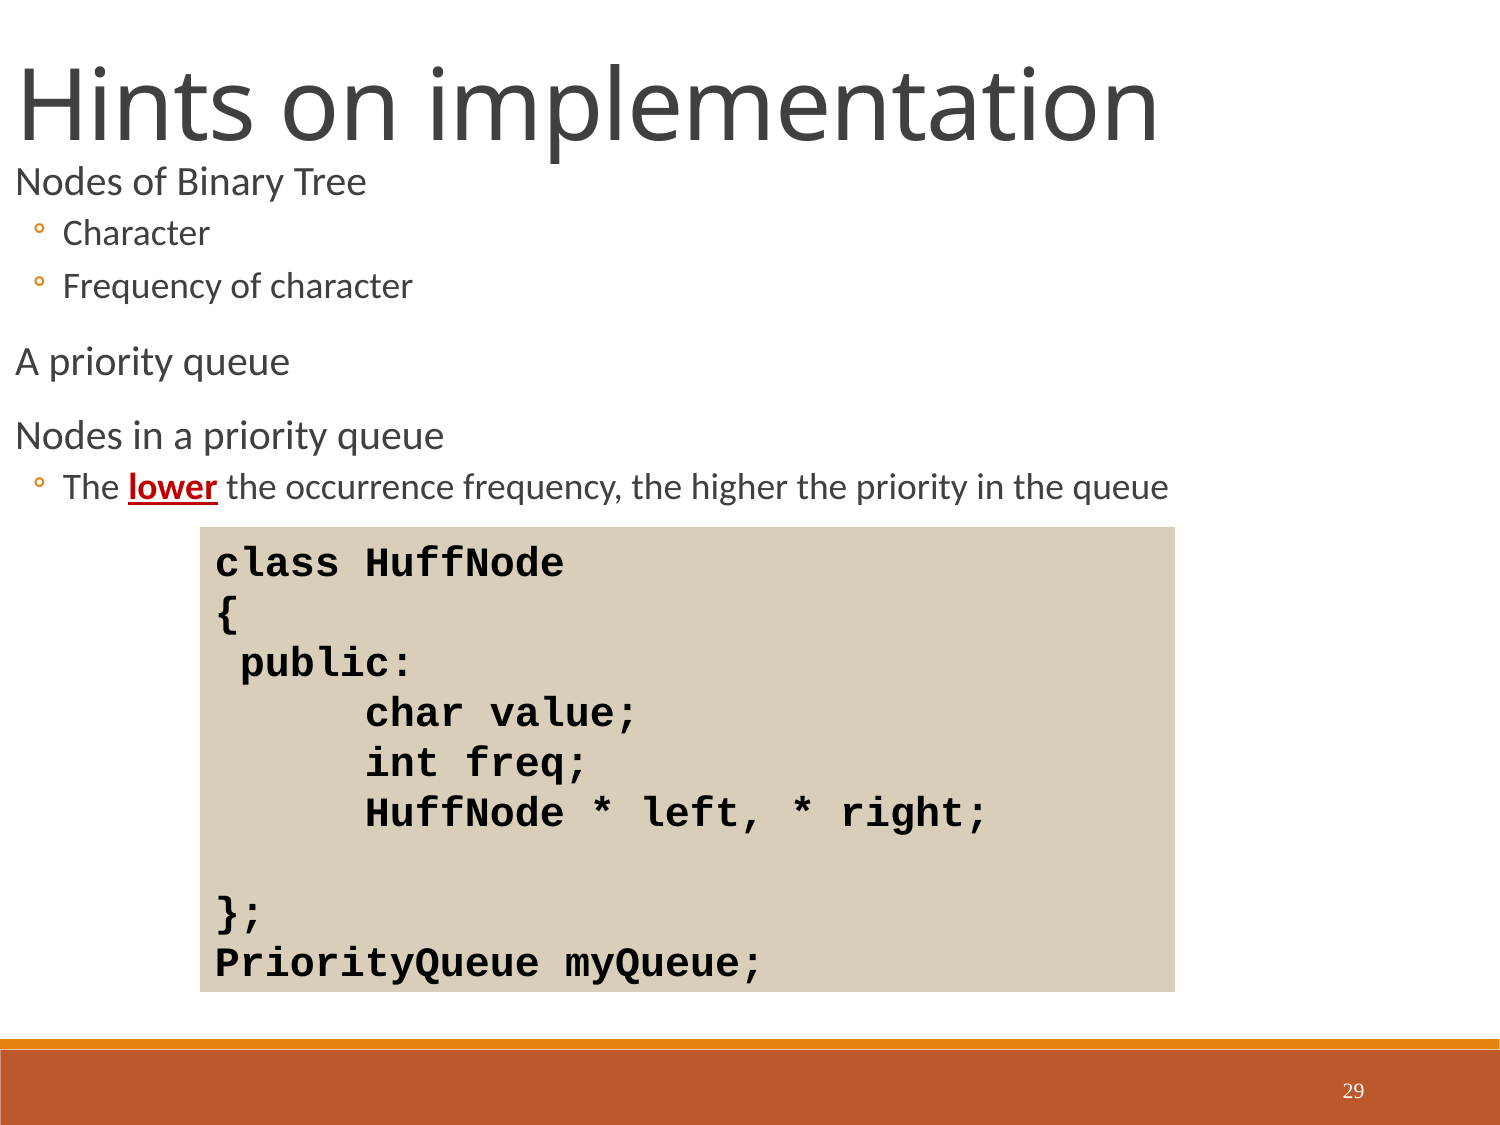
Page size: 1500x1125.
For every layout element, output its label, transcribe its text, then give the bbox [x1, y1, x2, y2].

text_box class HuffNode { public: char value; int freq; HuffNode * left, * right; }; PriorityQueue myQueue; [199, 527, 1175, 992]
list Nodes of Binary Tree Character Frequency of character A priority queue Nodes in a priority queue The lower the occurrence frequency, the higher the priority in the queue [0, 151, 1225, 602]
slide_number 29 [1218, 1059, 1380, 1120]
title Hints on implementation [0, 0, 1225, 151]
